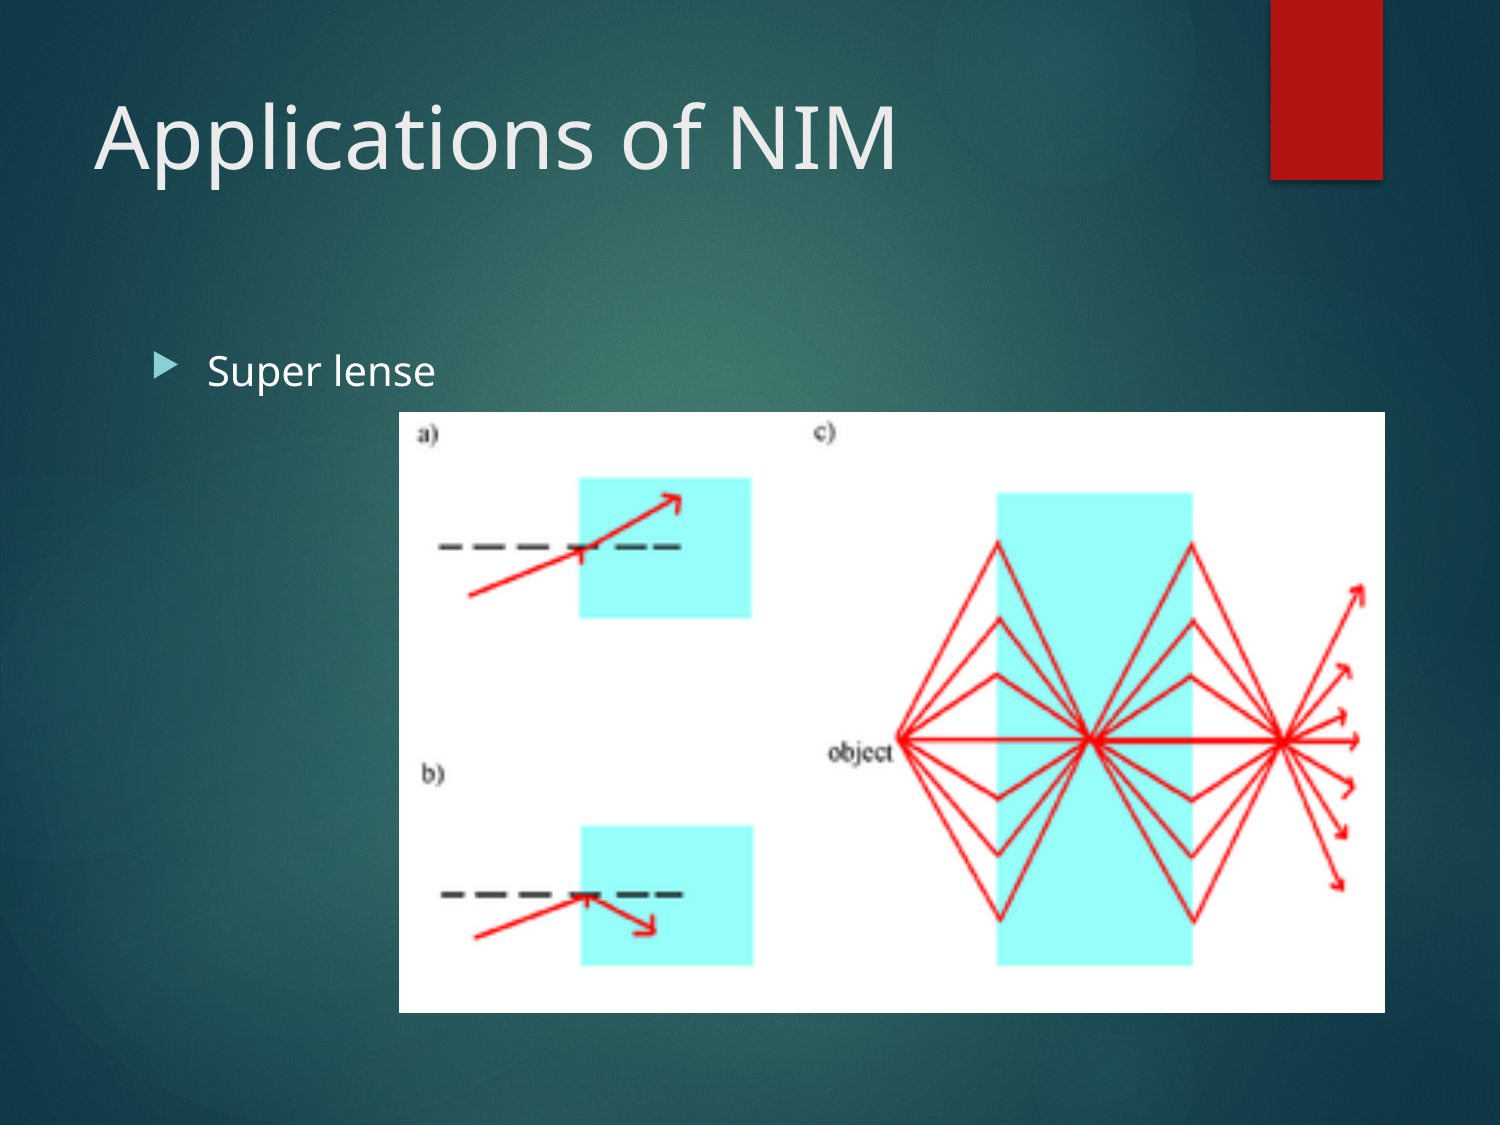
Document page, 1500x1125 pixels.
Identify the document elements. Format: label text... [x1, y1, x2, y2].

picture [399, 412, 1386, 1013]
title Applications of NIM [79, 74, 1237, 304]
list Super lense [135, 336, 1237, 1025]
